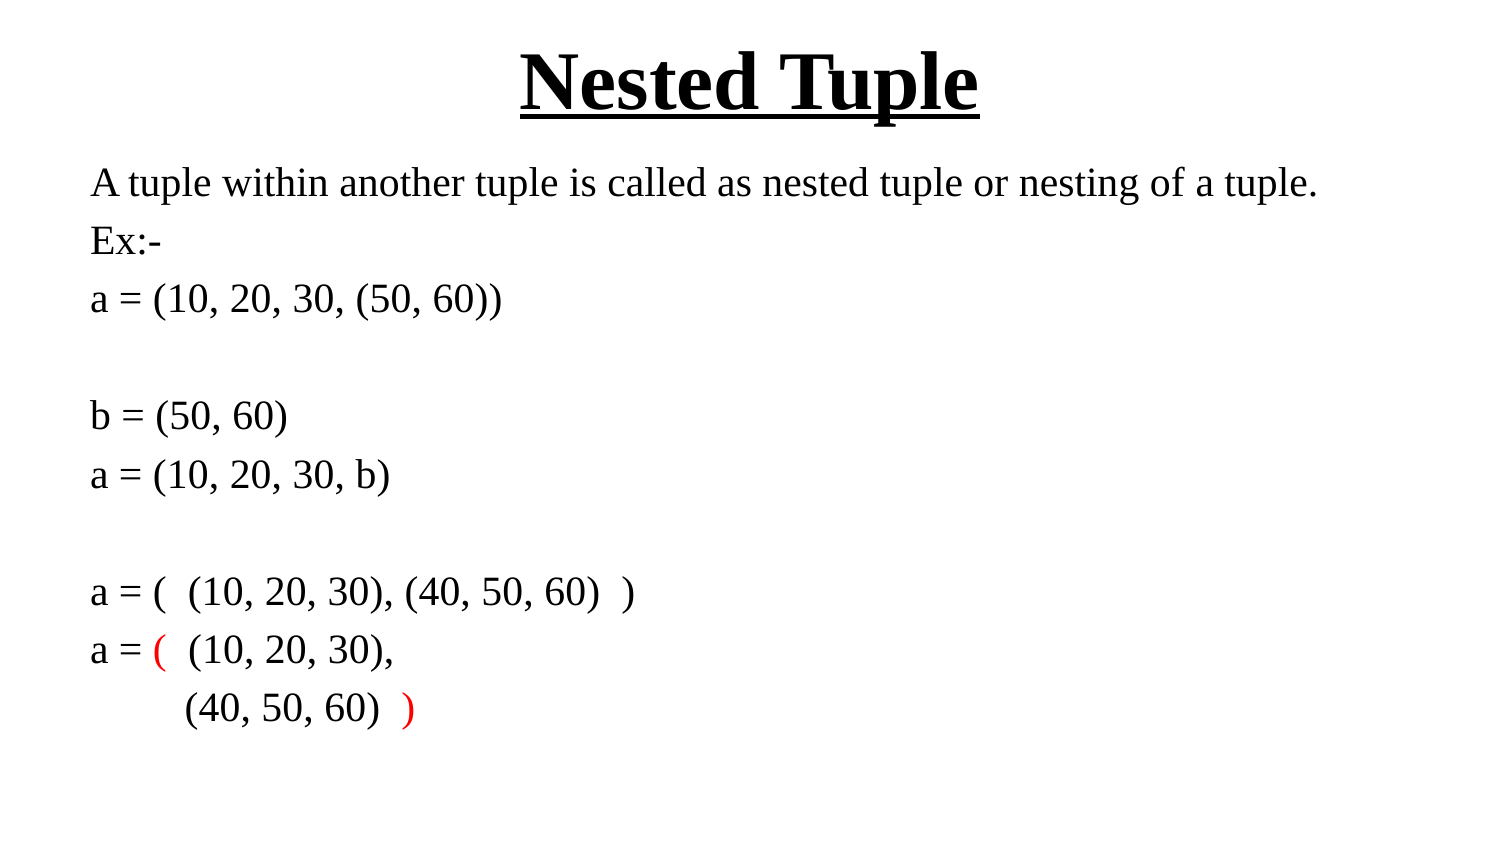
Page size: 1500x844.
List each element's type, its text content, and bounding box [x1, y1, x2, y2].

title Nested Tuple [75, 6, 1425, 146]
list A tuple within another tuple is called as nested tuple or nesting of a tuple. Ex:- a = (10, 20, 30, (50, 60)) b = (50, 60) a = (10, 20, 30, b) a = ( (10, 20, 30), (40, 50, 60) ) a = ( (10, 20, 30), (40, 50, 60) ) [75, 146, 1425, 772]
